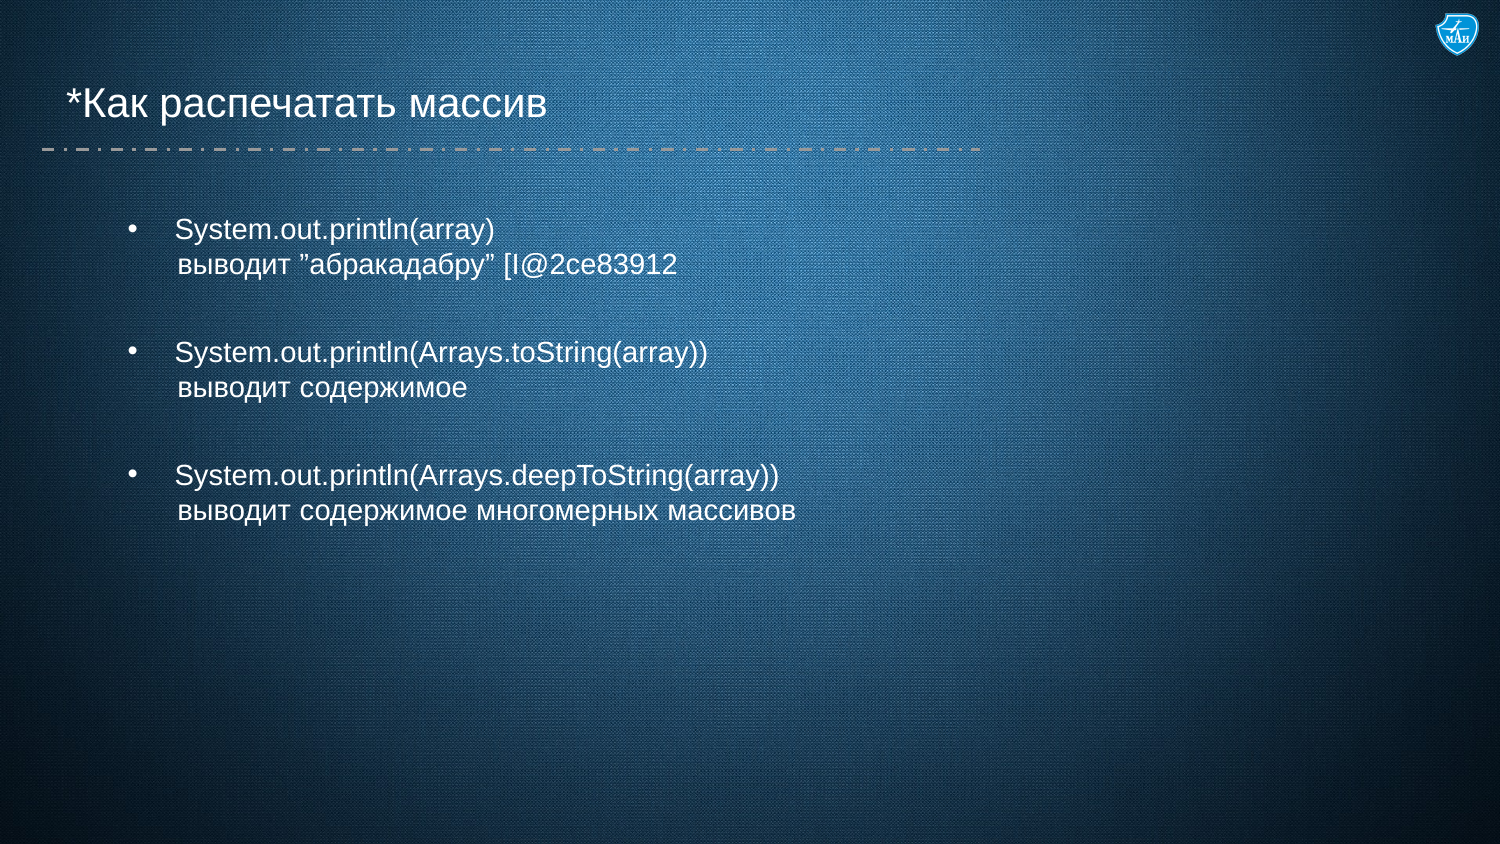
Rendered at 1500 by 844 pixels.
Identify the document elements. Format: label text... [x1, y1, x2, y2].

text_box System.out.println(Arrays.deepToString(array)) выводит содержимое многомерных массивов [113, 448, 1151, 534]
text_box System.out.println(Arrays.toString(array)) выводит содержимое [113, 325, 1151, 411]
text_box System.out.println(array) выводит ”абракадабру” [I@2ce83912 [113, 203, 1151, 288]
picture [0, 0, 1500, 844]
title *Как распечатать массив [51, 60, 1449, 155]
